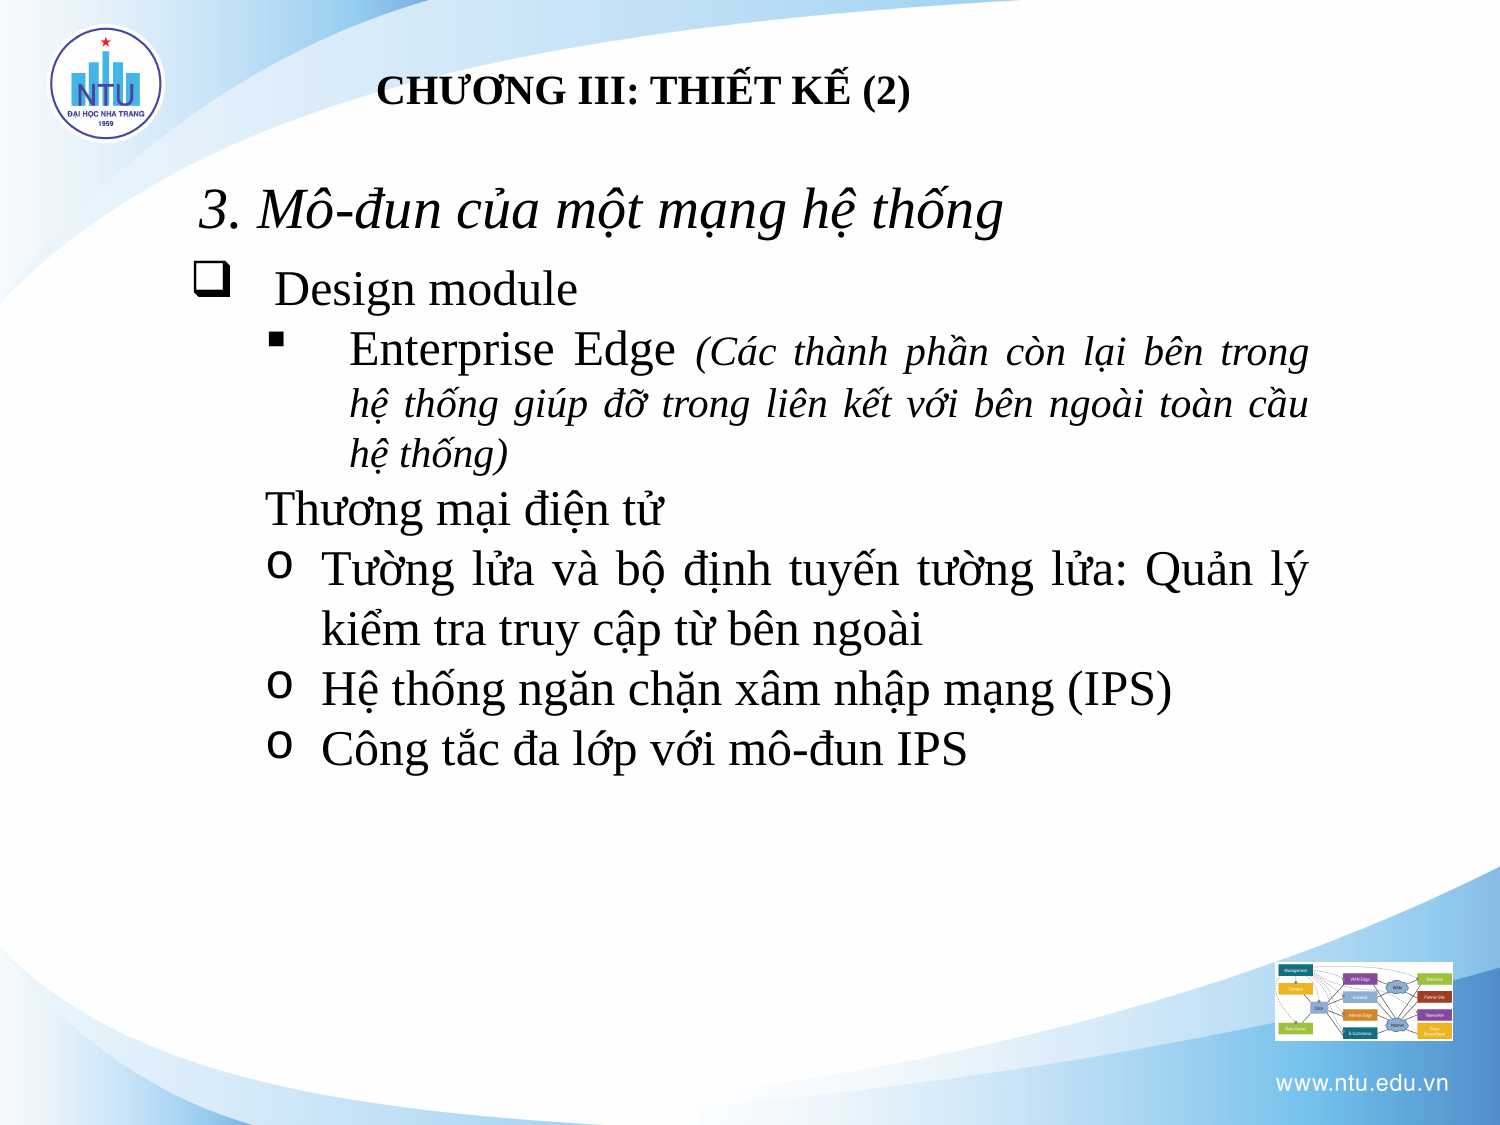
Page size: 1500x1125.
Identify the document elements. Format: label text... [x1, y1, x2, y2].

title CHƯƠNG III: THIẾT KẾ (2) [187, 37, 1100, 138]
text_box Design module Enterprise Edge (Các thành phần còn lại bên trong hệ thống giúp đỡ trong liên kết với bên ngoài toàn cầu hệ thống) Thương mại điện tử Tường lửa và bộ định tuyến tường lửa: Quản lý kiểm tra truy cập từ bên ngoài Hệ thống ngăn chặn xâm nhập mạng (IPS) Công tắc đa lớp với mô-đun IPS [175, 248, 1325, 784]
text_box 3. Mô-đun của một mạng hệ thống [184, 162, 1472, 248]
picture [0, 0, 1500, 1125]
